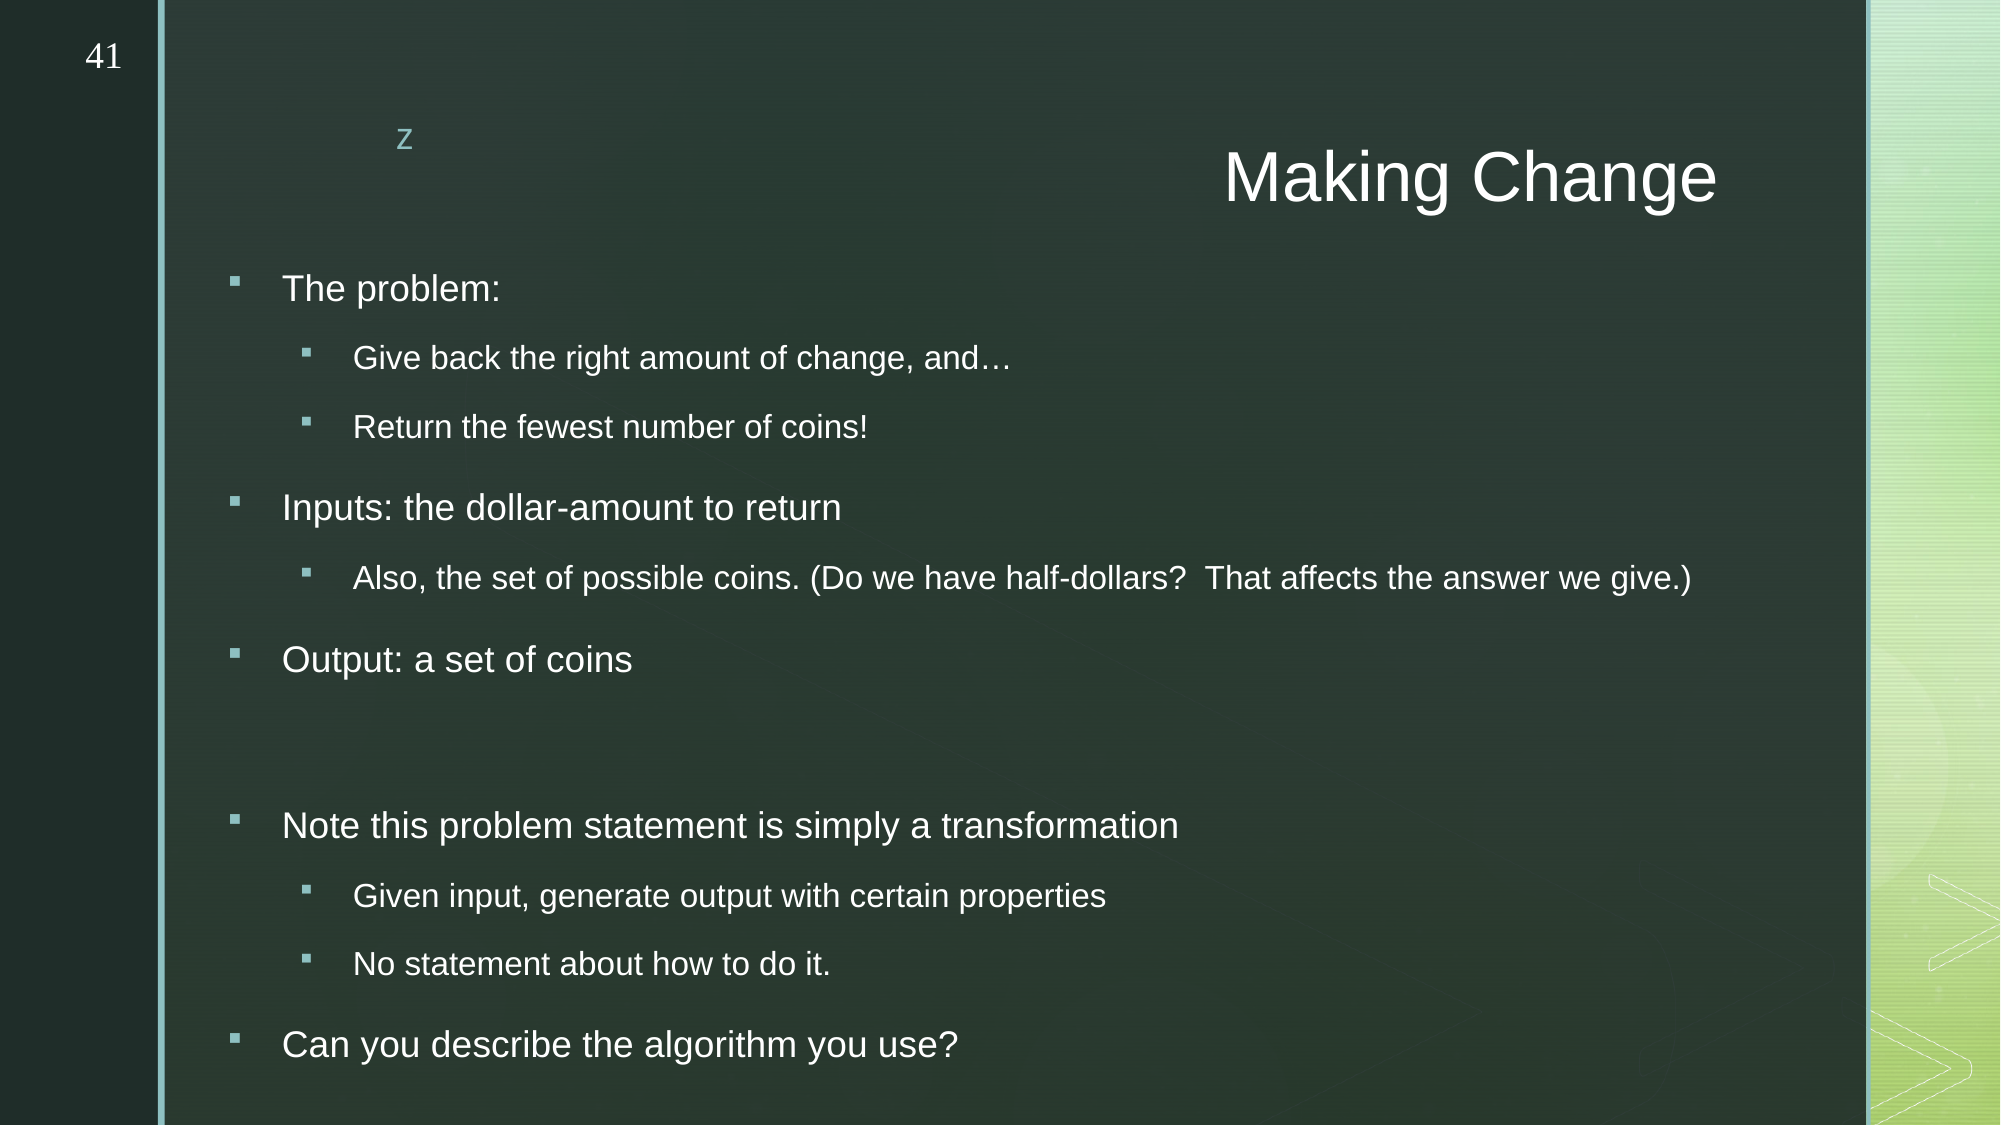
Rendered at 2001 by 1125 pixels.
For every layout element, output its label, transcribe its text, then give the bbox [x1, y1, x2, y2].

list The problem: Give back the right amount of change, and… Return the fewest number of coins! Inputs: the dollar-amount to return Also, the set of possible coins. (Do we have half-dollars? That affects the answer we give.) Output: a set of coins Note this problem statement is simply a transformation Given input, generate output with certain properties No statement about how to do it. Can you describe the algorithm you use? [212, 245, 1832, 1075]
title Making Change [428, 132, 1734, 245]
picture [1871, 0, 2001, 1125]
slide_number 41 [25, 26, 131, 80]
